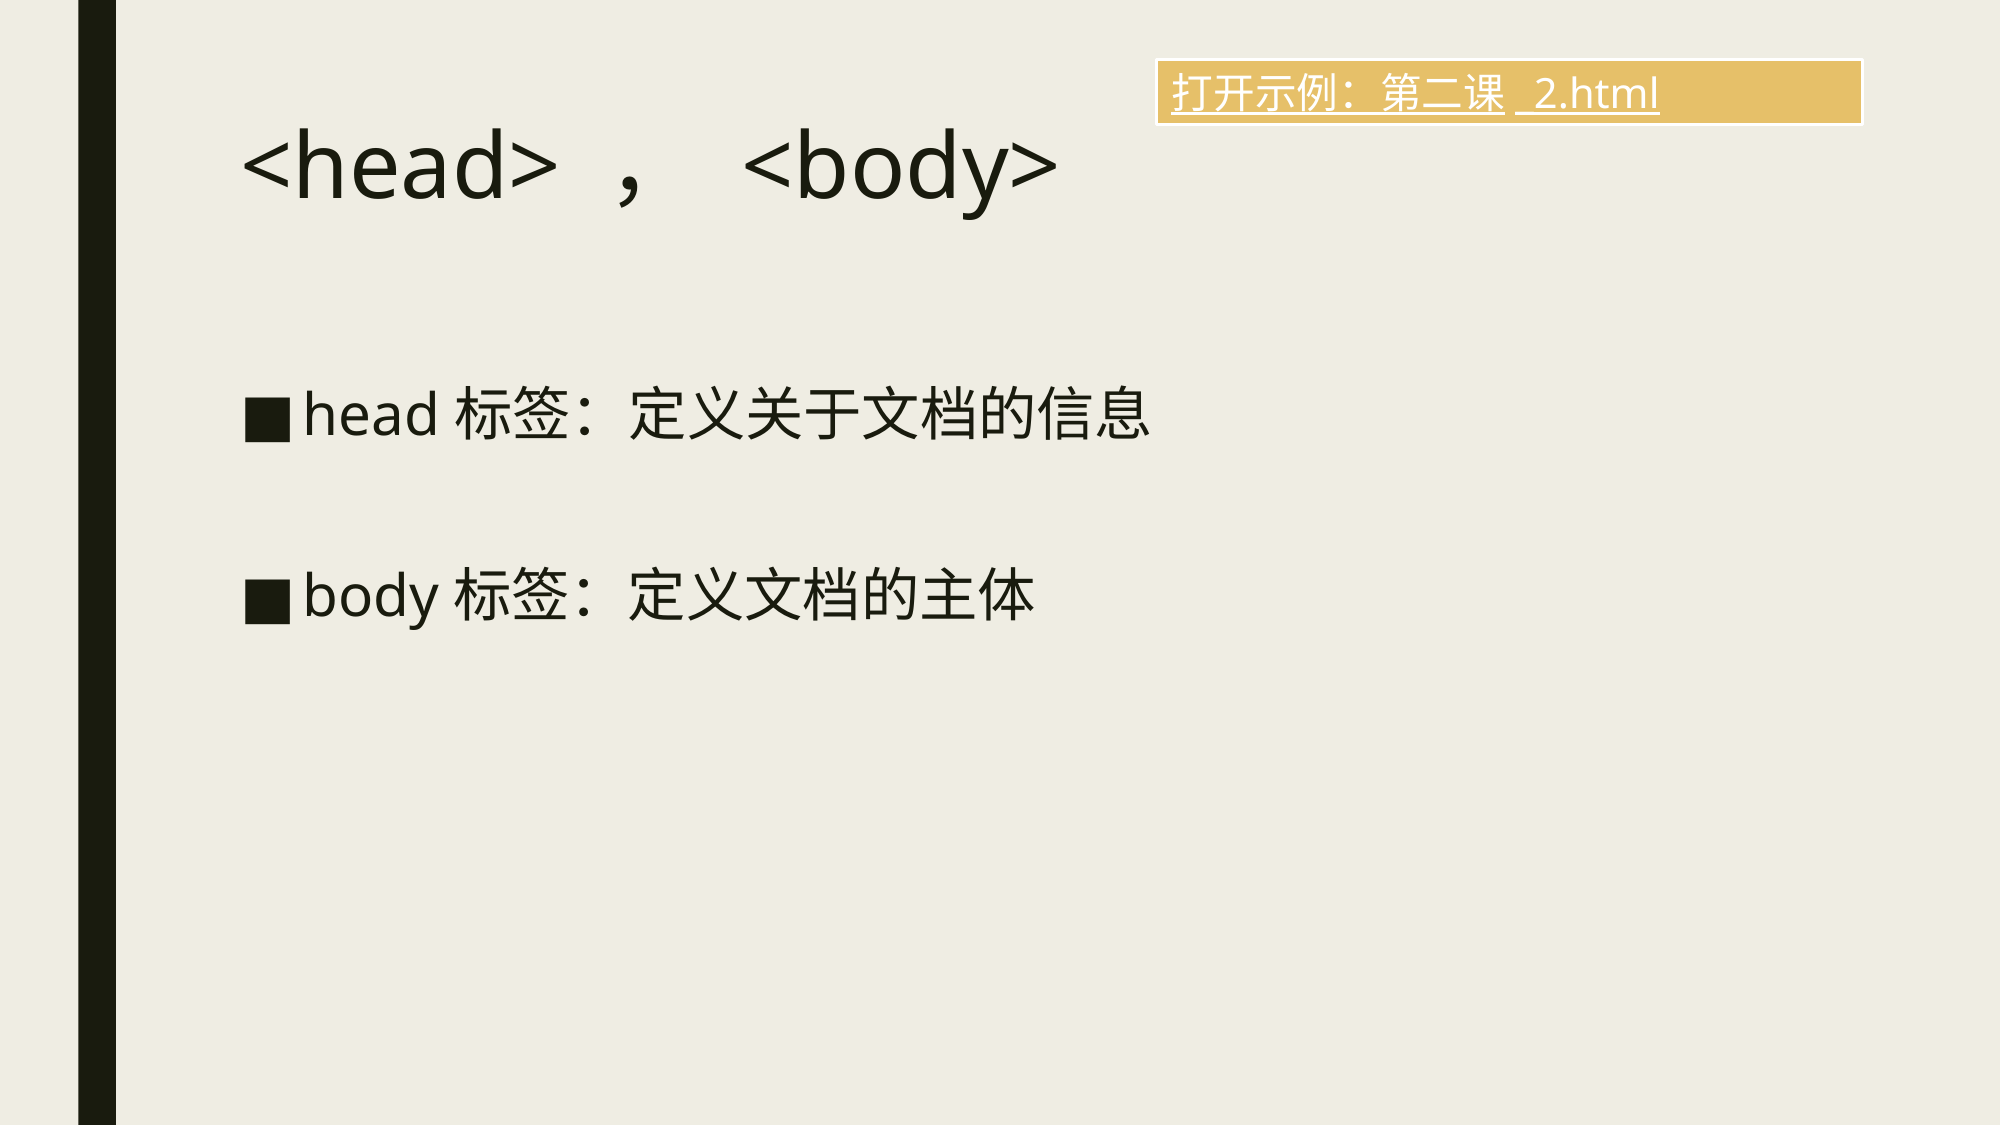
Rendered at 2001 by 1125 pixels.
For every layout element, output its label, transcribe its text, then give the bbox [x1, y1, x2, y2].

list head标签：定义关于文档的信息 body标签：定义文档的主体 [225, 375, 1800, 963]
text_box 打开示例：第二课_2.html [1155, 58, 1864, 126]
title <head> ， <body> [225, 112, 1800, 357]
